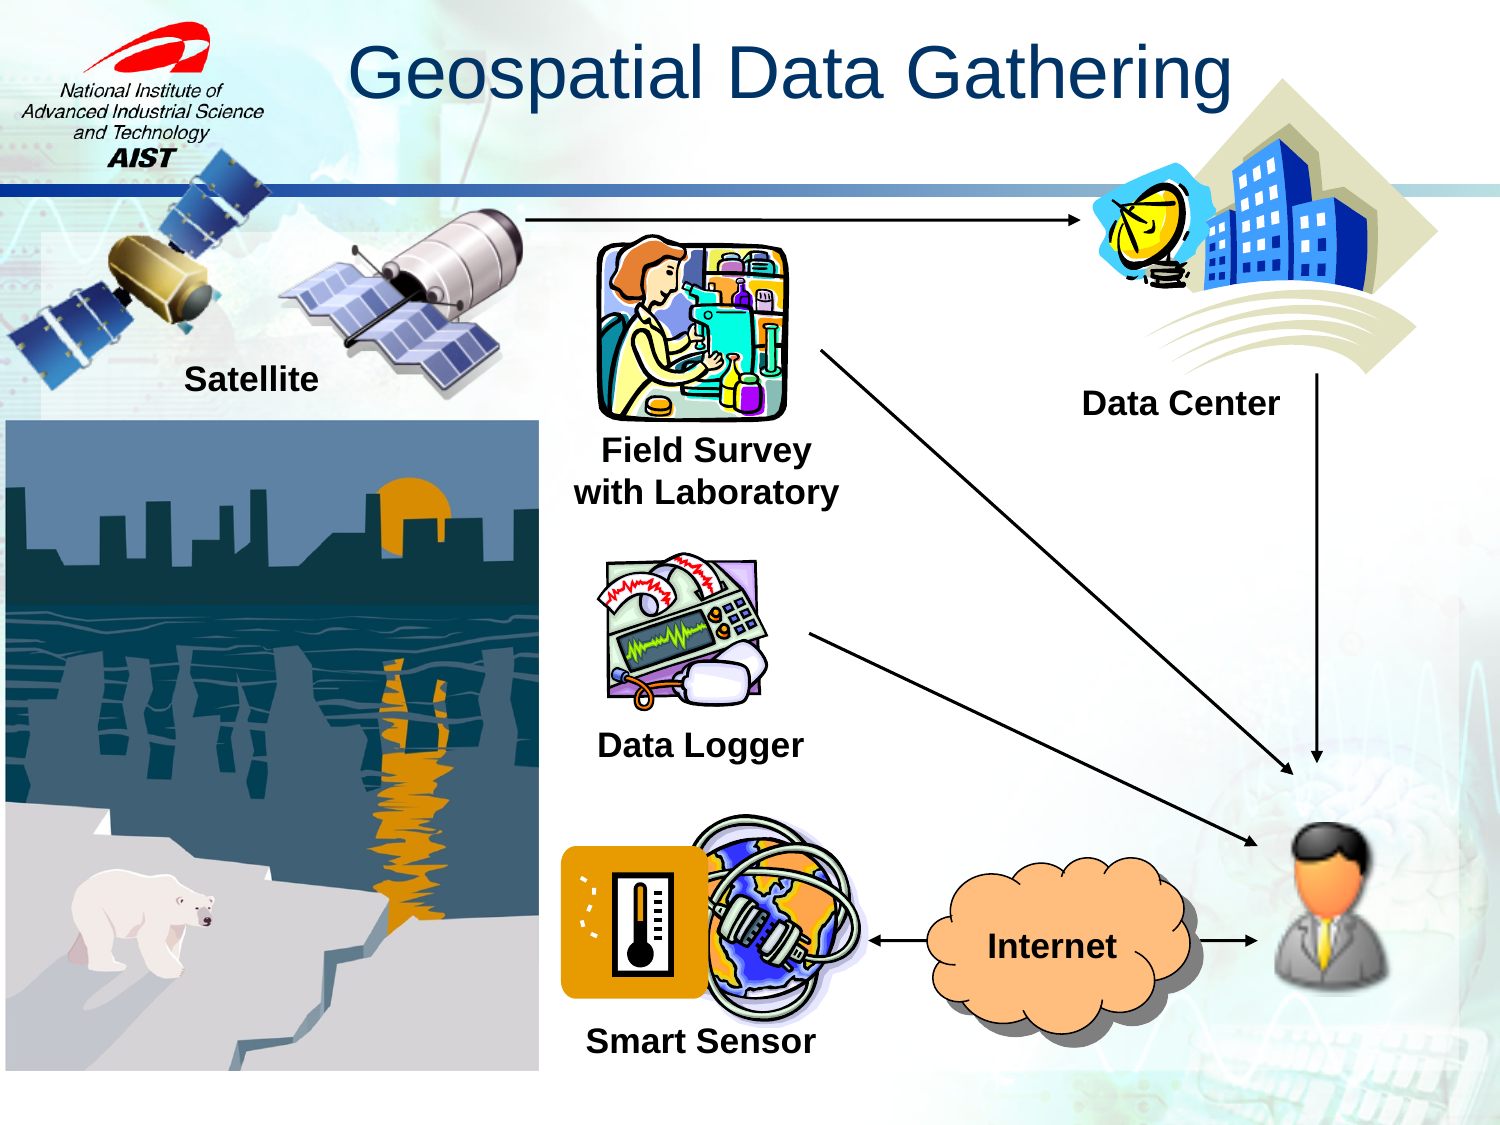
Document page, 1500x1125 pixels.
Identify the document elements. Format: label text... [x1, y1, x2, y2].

text_box [1200, 934, 1252, 947]
text_box [809, 633, 1252, 847]
text_box [876, 934, 927, 947]
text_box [5, 137, 526, 433]
picture [596, 550, 772, 714]
text_box Smart Sensor [572, 1041, 839, 1067]
text_box [820, 349, 1294, 775]
text_box [1310, 385, 1324, 764]
picture [1257, 822, 1413, 997]
picture [0, 0, 230, 185]
text_box Data Logger [584, 716, 818, 772]
text_box Geospatial Data Gathering [230, 0, 1353, 138]
text_box [927, 857, 1191, 1035]
text_box Internet [974, 916, 1130, 973]
picture [0, 0, 1500, 1125]
text_box [530, 213, 1081, 227]
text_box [560, 810, 873, 1032]
text_box Field Survey with Laboratory [560, 420, 863, 519]
text_box Data Center [1068, 373, 1294, 429]
